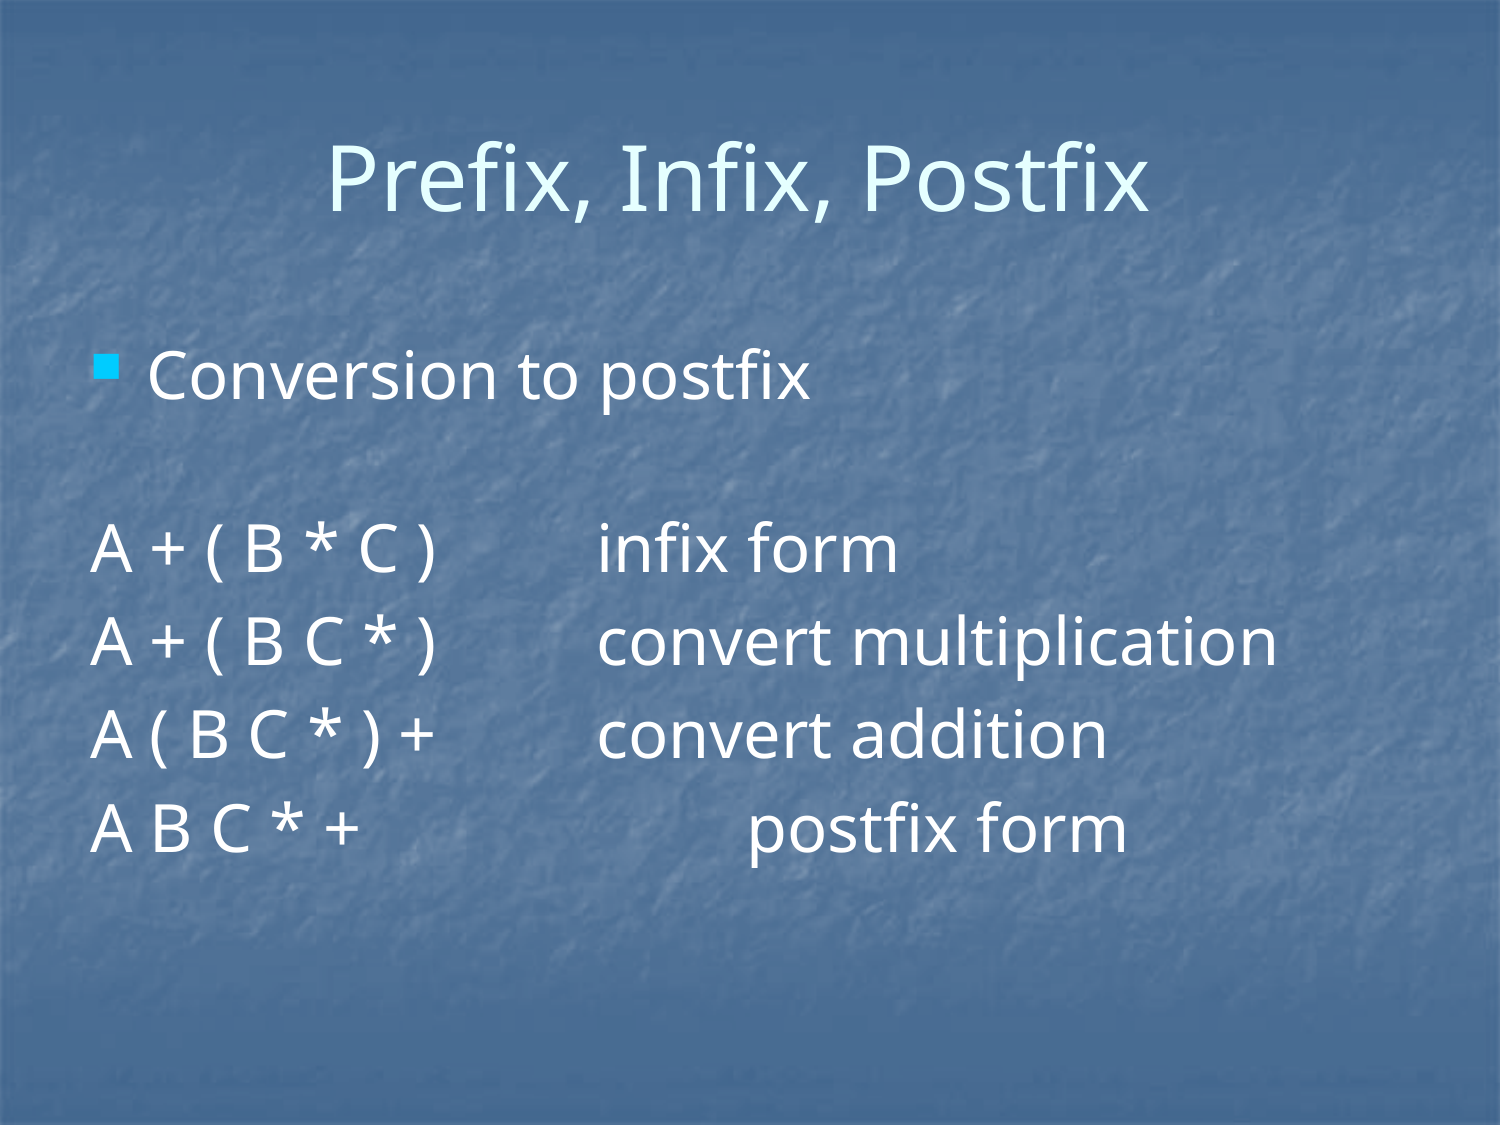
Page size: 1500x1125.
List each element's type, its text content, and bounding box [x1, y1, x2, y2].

list Conversion to postfix A + ( B * C ) infix form A + ( B C * ) convert multiplication A ( B C * ) + convert addition A B C * + postfix form [74, 324, 1426, 1001]
title Prefix, Infix, Postfix [74, 62, 1426, 288]
